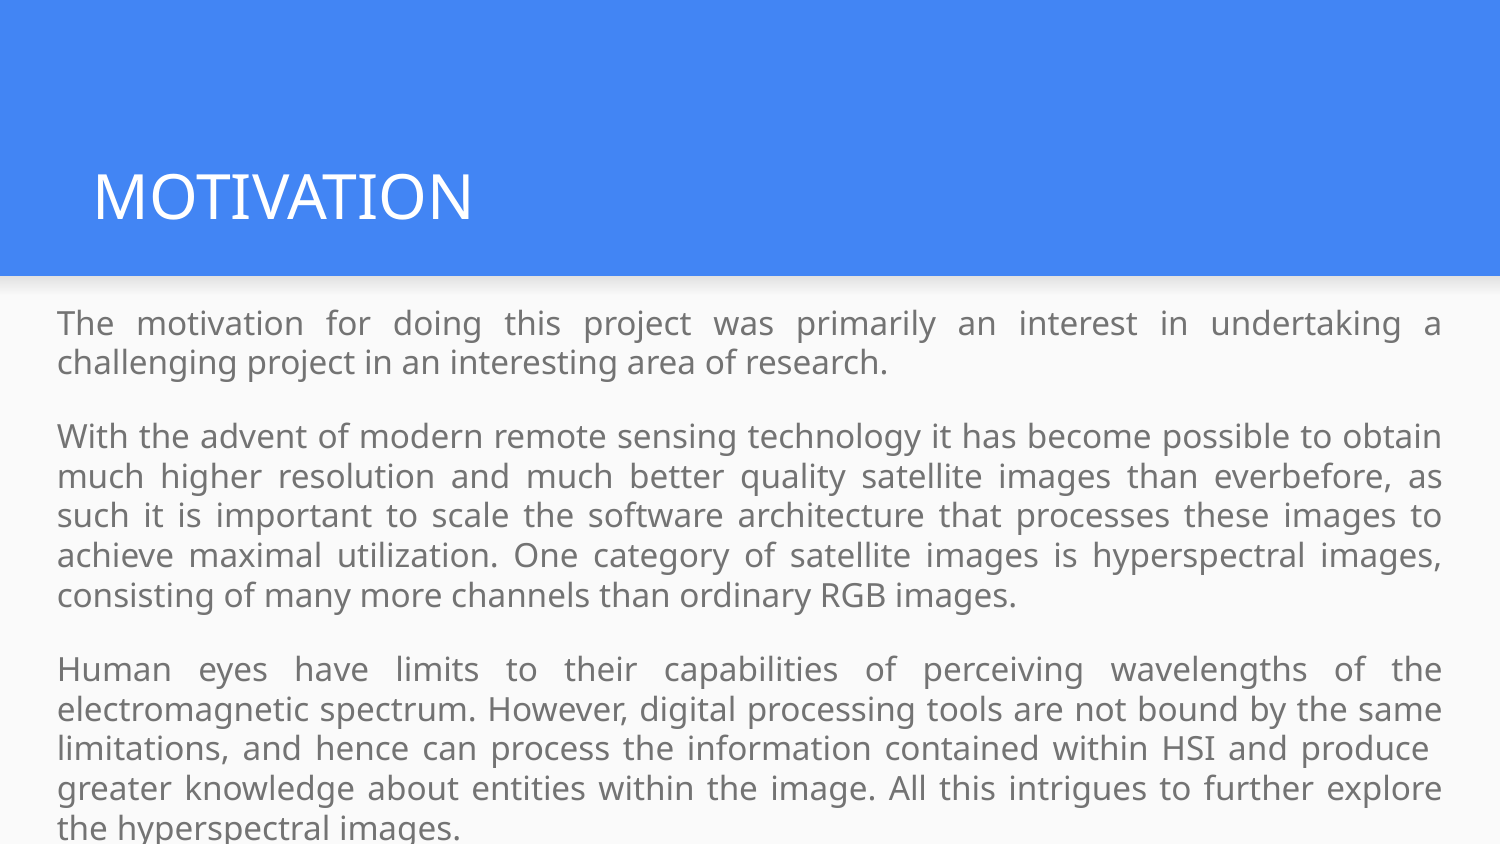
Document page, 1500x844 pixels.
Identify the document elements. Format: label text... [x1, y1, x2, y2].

list The motivation for doing this project was primarily an interest in undertaking a challenging project in an interesting area of research. With the advent of modern remote sensing technology it has become possible to obtain much higher resolution and much better quality satellite images than everbefore, as such it is important to scale the software architecture that processes these images to achieve maximal utilization. One category of satellite images is hyperspectral images, consisting of many more channels than ordinary RGB images. Human eyes have limits to their capabilities of perceiving wavelengths of the electromagnetic spectrum. However, digital processing tools are not bound by the same limitations, and hence can process the information contained within HSI and produce greater knowledge about entities within the image. All this intrigues to further explore the hyperspectral images. [41, 286, 1461, 820]
title MOTIVATION [77, 121, 1427, 248]
